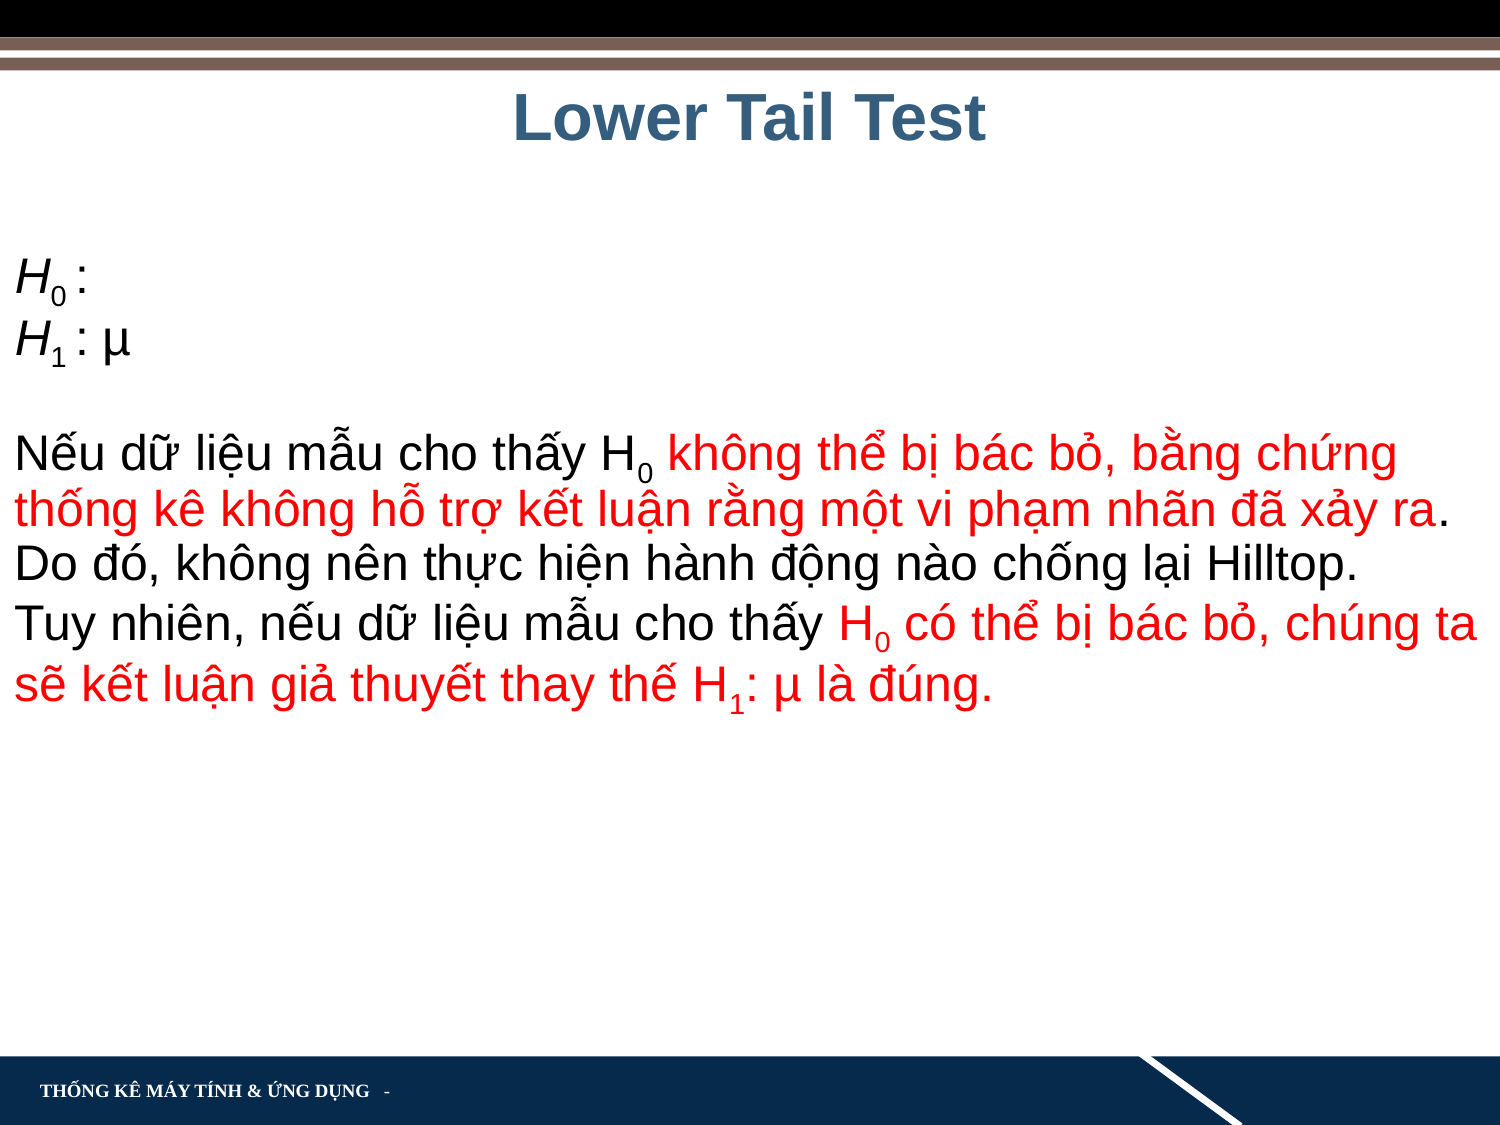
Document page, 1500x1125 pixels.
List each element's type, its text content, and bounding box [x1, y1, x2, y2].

title Lower Tail Test [106, 75, 1394, 213]
